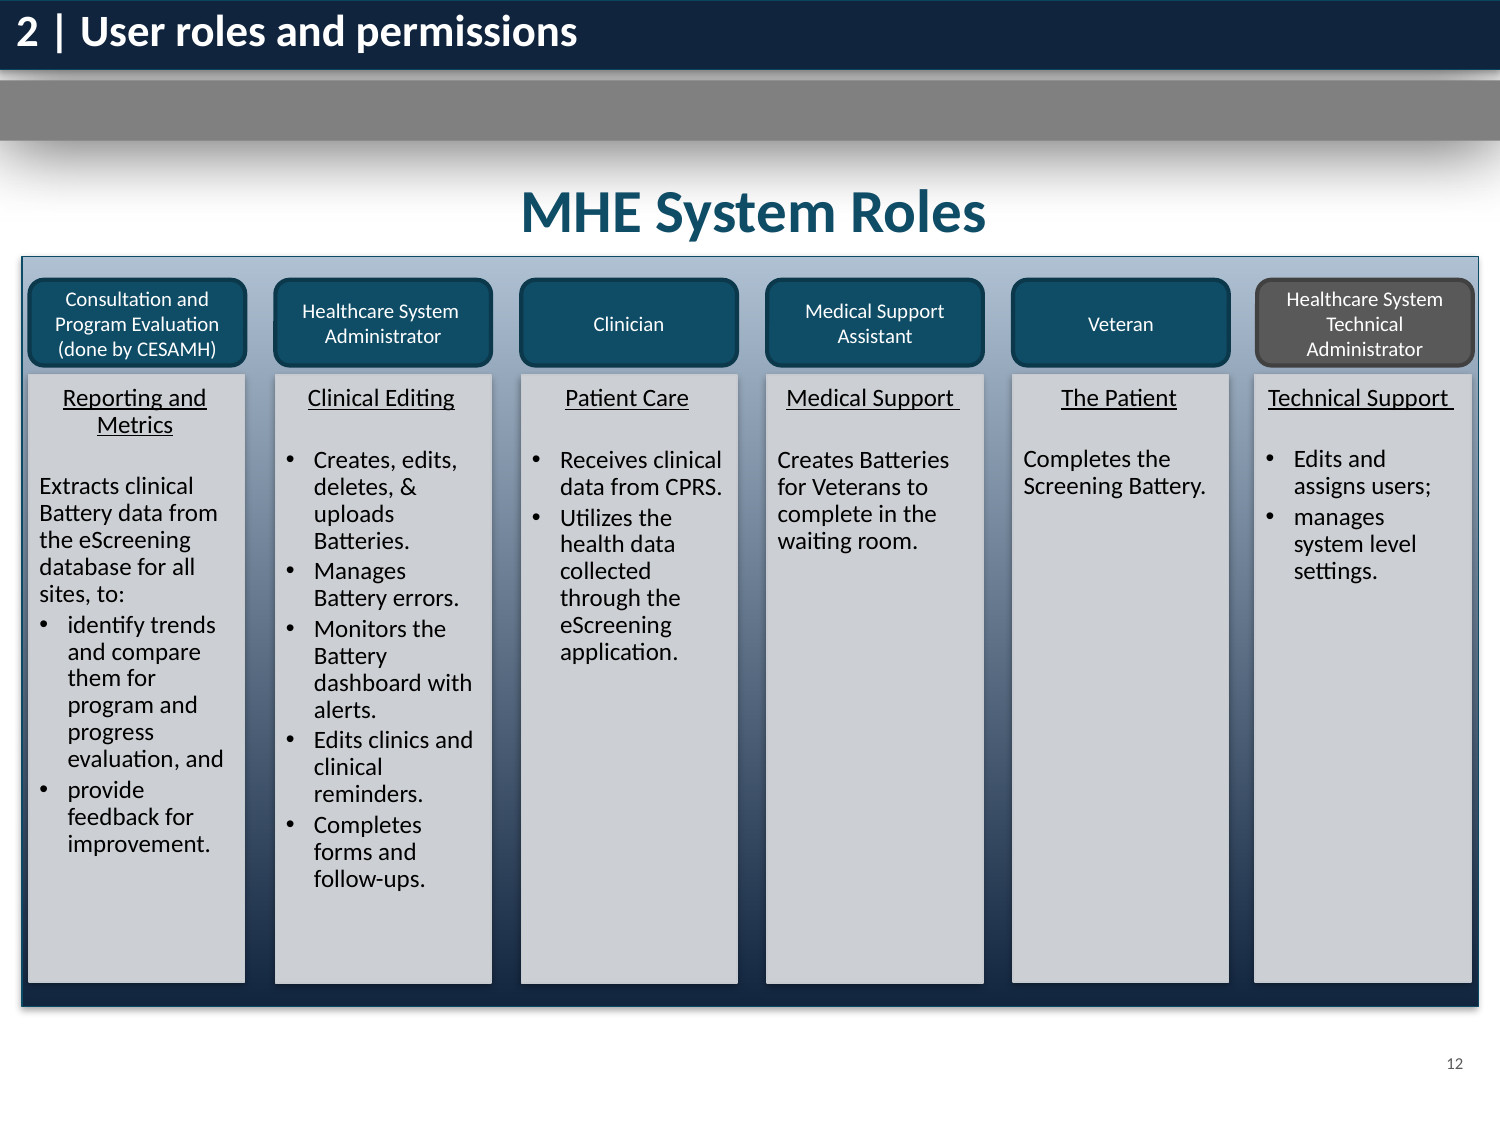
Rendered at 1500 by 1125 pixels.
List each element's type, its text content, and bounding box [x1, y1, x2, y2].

text_box Healthcare System Administrator [273, 277, 494, 368]
text_box Medical Support Assistant [765, 277, 985, 368]
text_box Veteran [1010, 277, 1231, 368]
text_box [521, 374, 738, 984]
text_box Clinician [519, 277, 740, 368]
text_box Healthcare System Technical Administrator [1254, 277, 1475, 368]
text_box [766, 374, 984, 984]
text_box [28, 374, 245, 983]
text_box Consultation and Program Evaluation (done by CESAMH) [27, 277, 248, 368]
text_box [275, 374, 492, 984]
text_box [1012, 374, 1229, 983]
slide_number 12 [1403, 1032, 1479, 1093]
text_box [1254, 374, 1472, 983]
text_box [21, 256, 1479, 1007]
title 2 | User roles and permissions [1, 4, 1447, 63]
text_box MHE System Roles [110, 164, 1397, 253]
